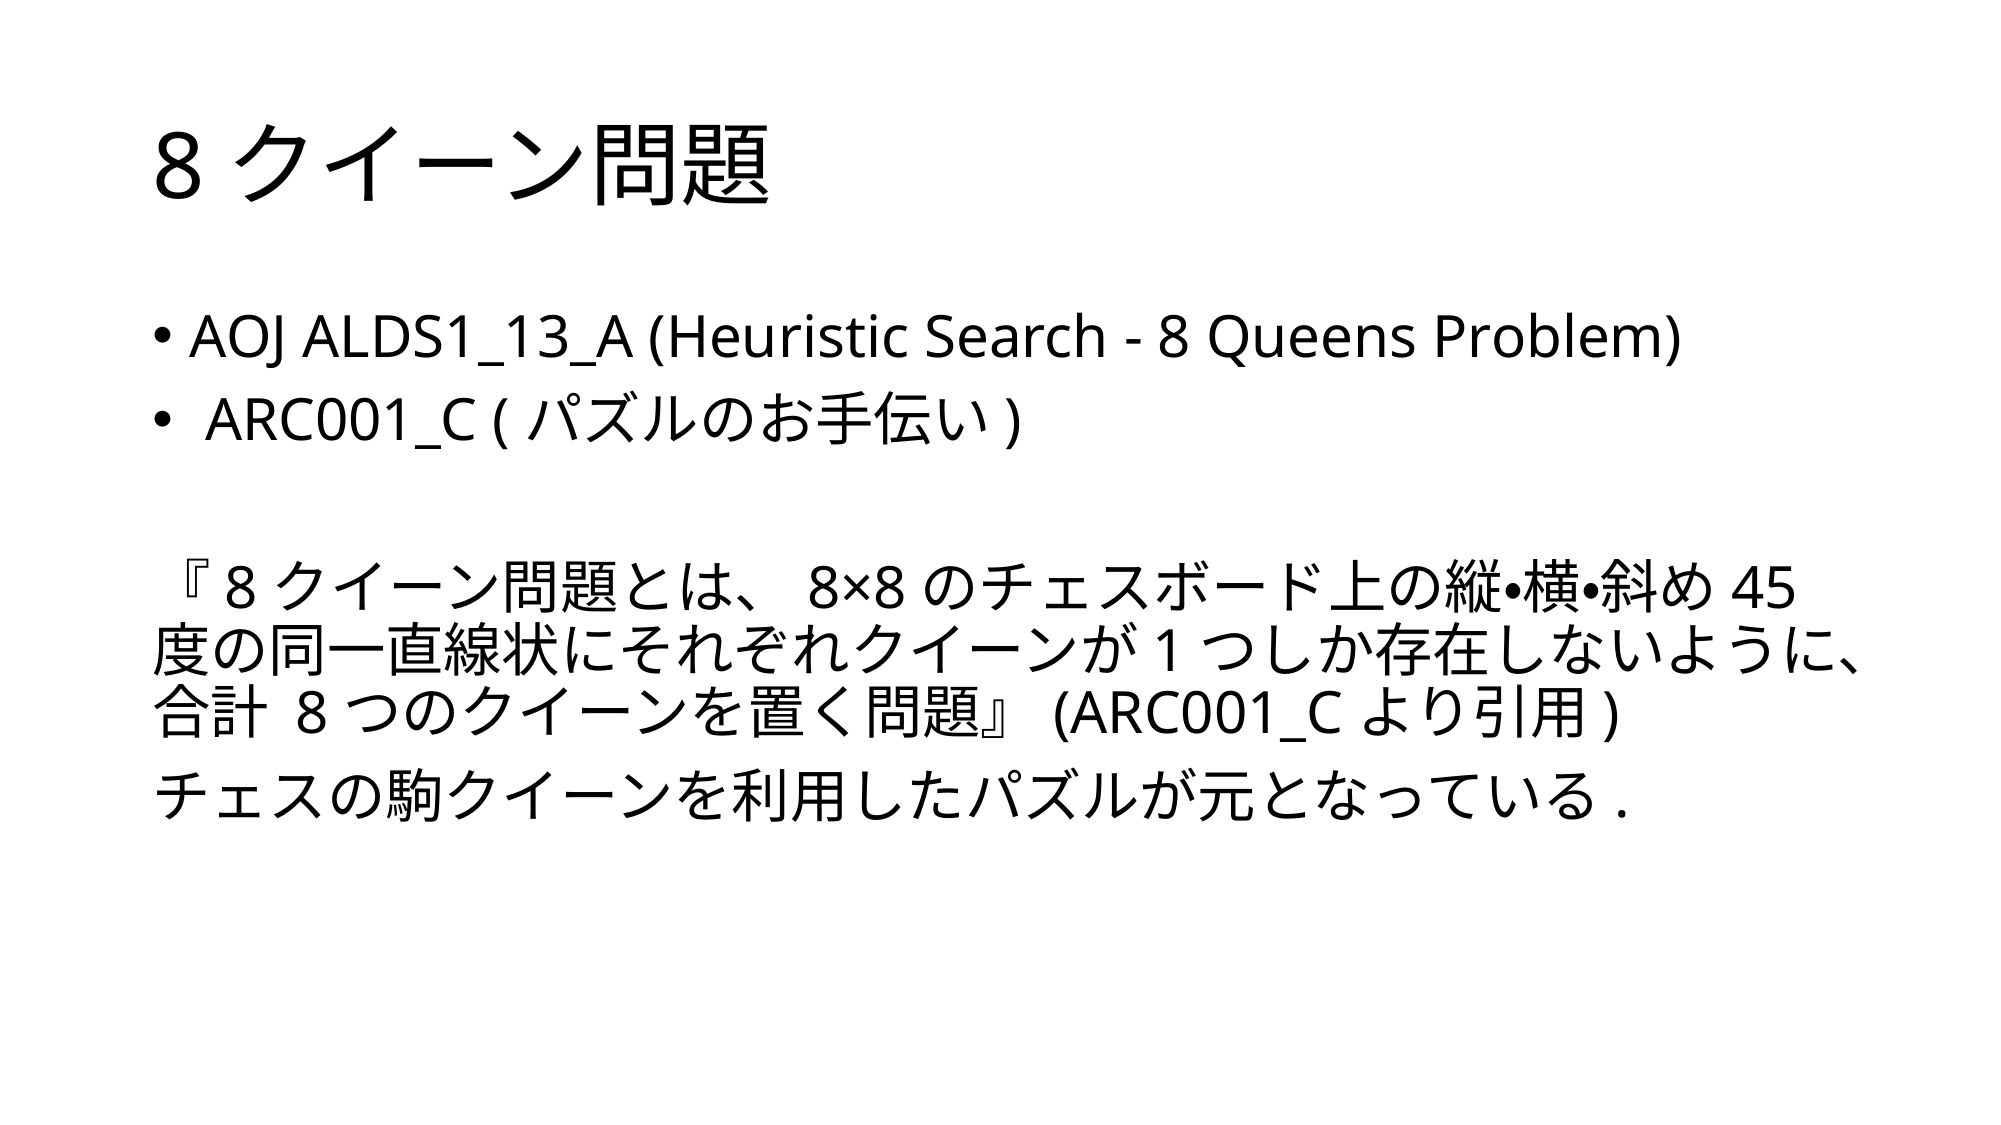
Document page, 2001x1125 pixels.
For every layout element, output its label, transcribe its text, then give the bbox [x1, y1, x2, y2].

title 8クイーン問題 [137, 59, 1863, 278]
list AOJ ALDS1_13_A (Heuristic Search - 8 Queens Problem) ARC001_C (パズルのお手伝い) 『8クイーン問題とは、8×8のチェスボード上の縦・横・斜め45度の同一直線状にそれぞれクイーンが1つしか存在しないように、合計 8つのクイーンを置く問題』(ARC001_Cより引用) チェスの駒クイーンを利用したパズルが元となっている. [137, 299, 1863, 1014]
